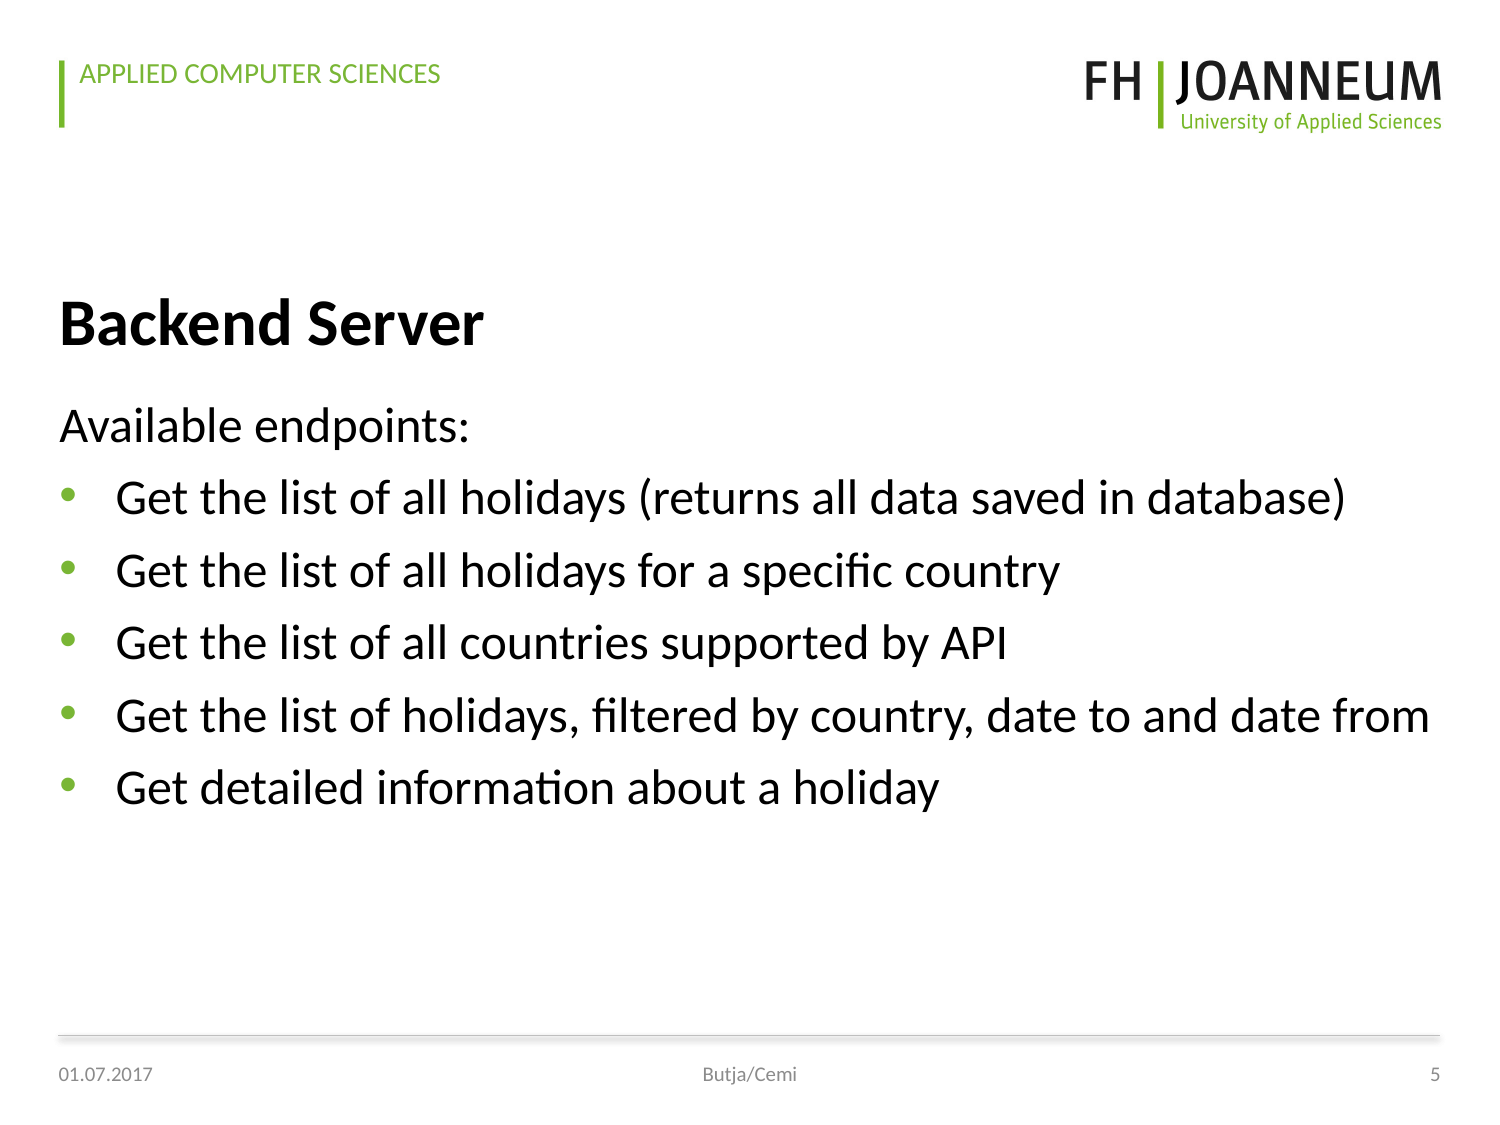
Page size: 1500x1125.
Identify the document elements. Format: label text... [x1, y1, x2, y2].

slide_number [43, 1042, 394, 1103]
title Backend Server [44, 178, 1456, 367]
slide_number 5 [1105, 1042, 1456, 1103]
picture [0, 1, 1500, 179]
list Available endpoints: Get the list of all holidays (returns all data saved in database) Get the list of all holidays for a specific country Get the list of all countries supported by API Get the list of holidays, filtered by country, date to and date from Get detailed information about a holiday [44, 384, 1456, 1000]
footer Butja/Cemi [512, 1042, 988, 1103]
